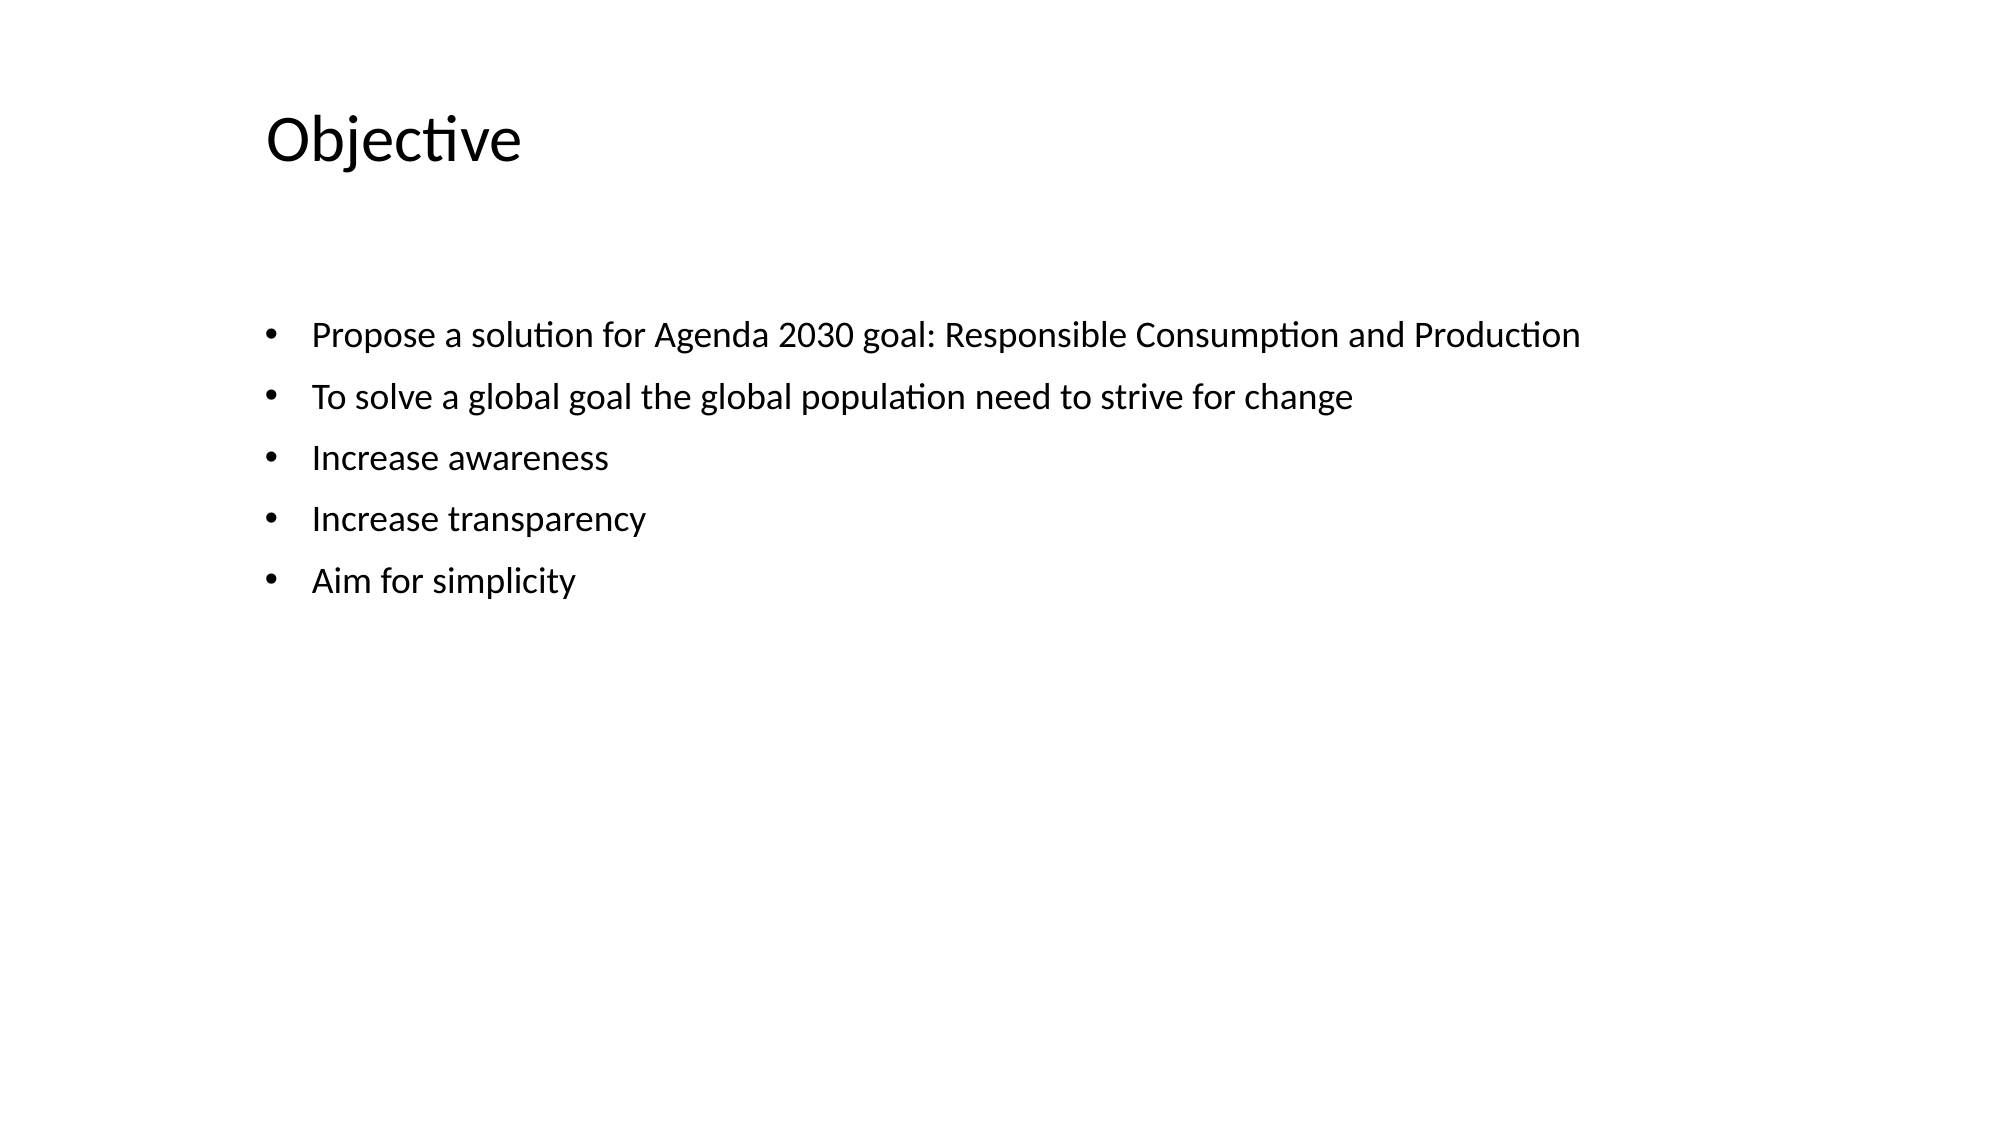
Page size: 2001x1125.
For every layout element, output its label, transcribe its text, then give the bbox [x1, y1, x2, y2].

text_box Objective [251, 87, 538, 183]
subtitle Propose a solution for Agenda 2030 goal: Responsible Consumption and Production To solve a global goal the global population need to strive for change Increase awareness Increase transparency Aim for simplicity [249, 308, 1750, 1125]
